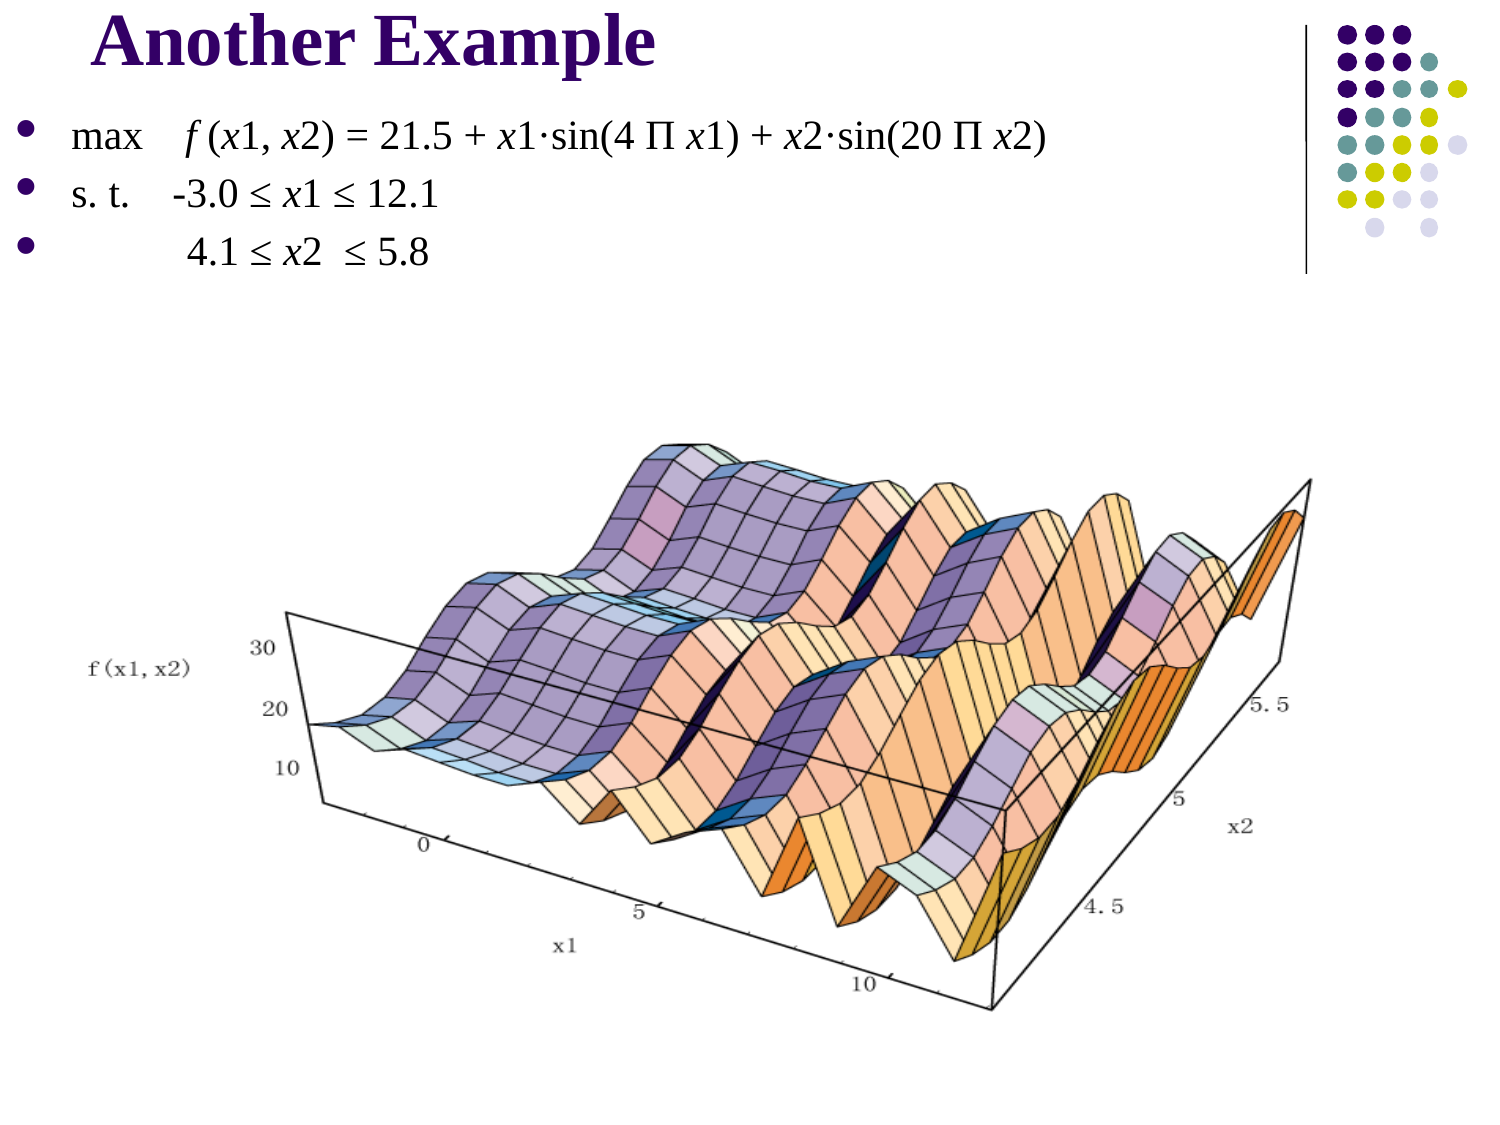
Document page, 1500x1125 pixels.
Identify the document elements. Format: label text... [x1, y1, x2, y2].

list max f (x1, x2) = 21.5 + x1·sin(4 Π x1) + x2·sin(20 Π x2) s. t. -3.0 ≤ x1 ≤ 12.1 4.1 ≤ x2 ≤ 5.8 [0, 99, 1500, 1125]
title Another Example [74, 19, 1313, 88]
picture [87, 274, 1338, 1088]
